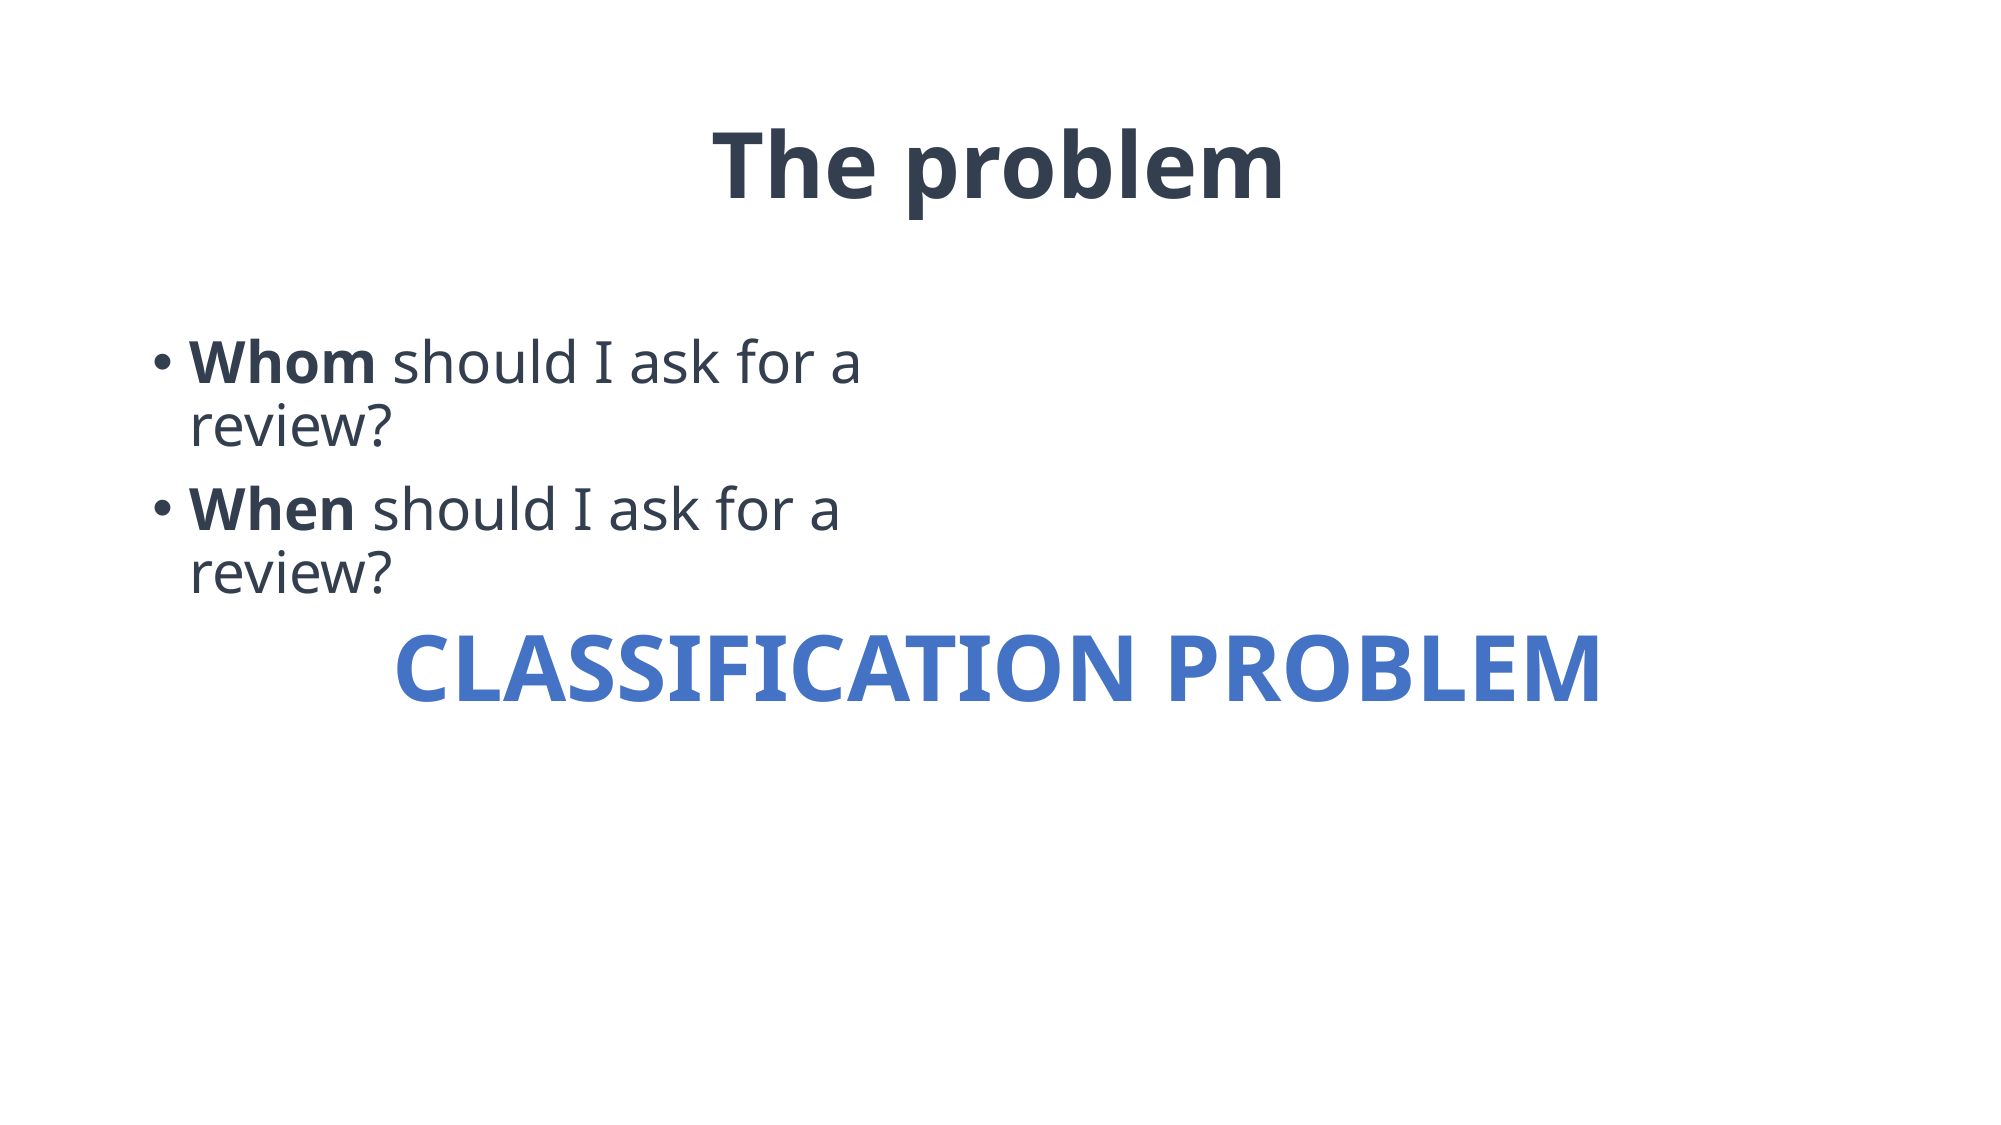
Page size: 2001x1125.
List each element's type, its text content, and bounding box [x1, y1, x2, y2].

list Whom should I ask for a review? When should I ask for a review? [137, 325, 1059, 518]
text_box CLASSIFICATION PROBLEM [378, 602, 1622, 728]
title The problem [137, 59, 1863, 278]
